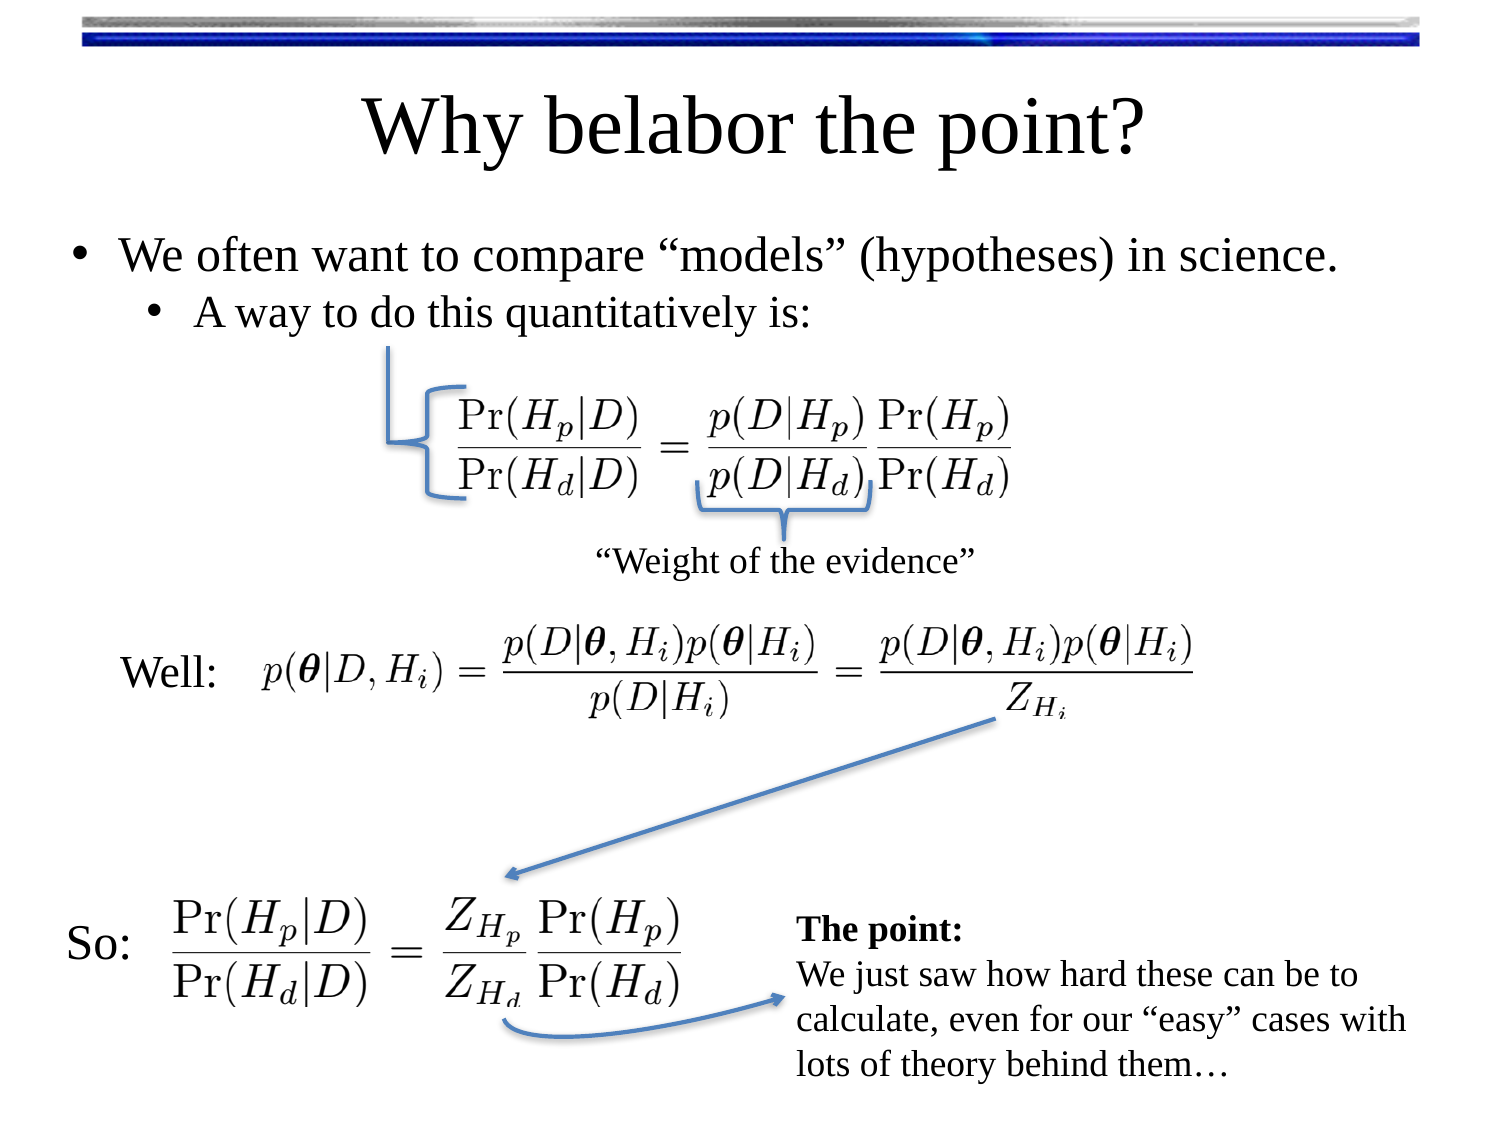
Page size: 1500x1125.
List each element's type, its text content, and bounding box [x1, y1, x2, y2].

text_box [394, 384, 467, 501]
text_box Why belabor the point? [17, 27, 1492, 213]
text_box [504, 718, 996, 878]
text_box “Weight of the evidence” [580, 528, 991, 589]
text_box The point: We just saw how hard these can be to calculate, even for our “easy” cases with lots of theory behind them… [781, 896, 1479, 1091]
picture [79, 12, 1426, 52]
text_box [501, 939, 781, 1039]
picture [172, 896, 682, 1007]
text_box We often want to compare “models” (hypotheses) in science. A way to do this quantitatively is: [56, 214, 1389, 345]
text_box [697, 506, 871, 528]
text_box So: [50, 902, 148, 978]
text_box Well: [105, 634, 234, 704]
picture [457, 395, 1012, 498]
picture [261, 623, 1194, 719]
